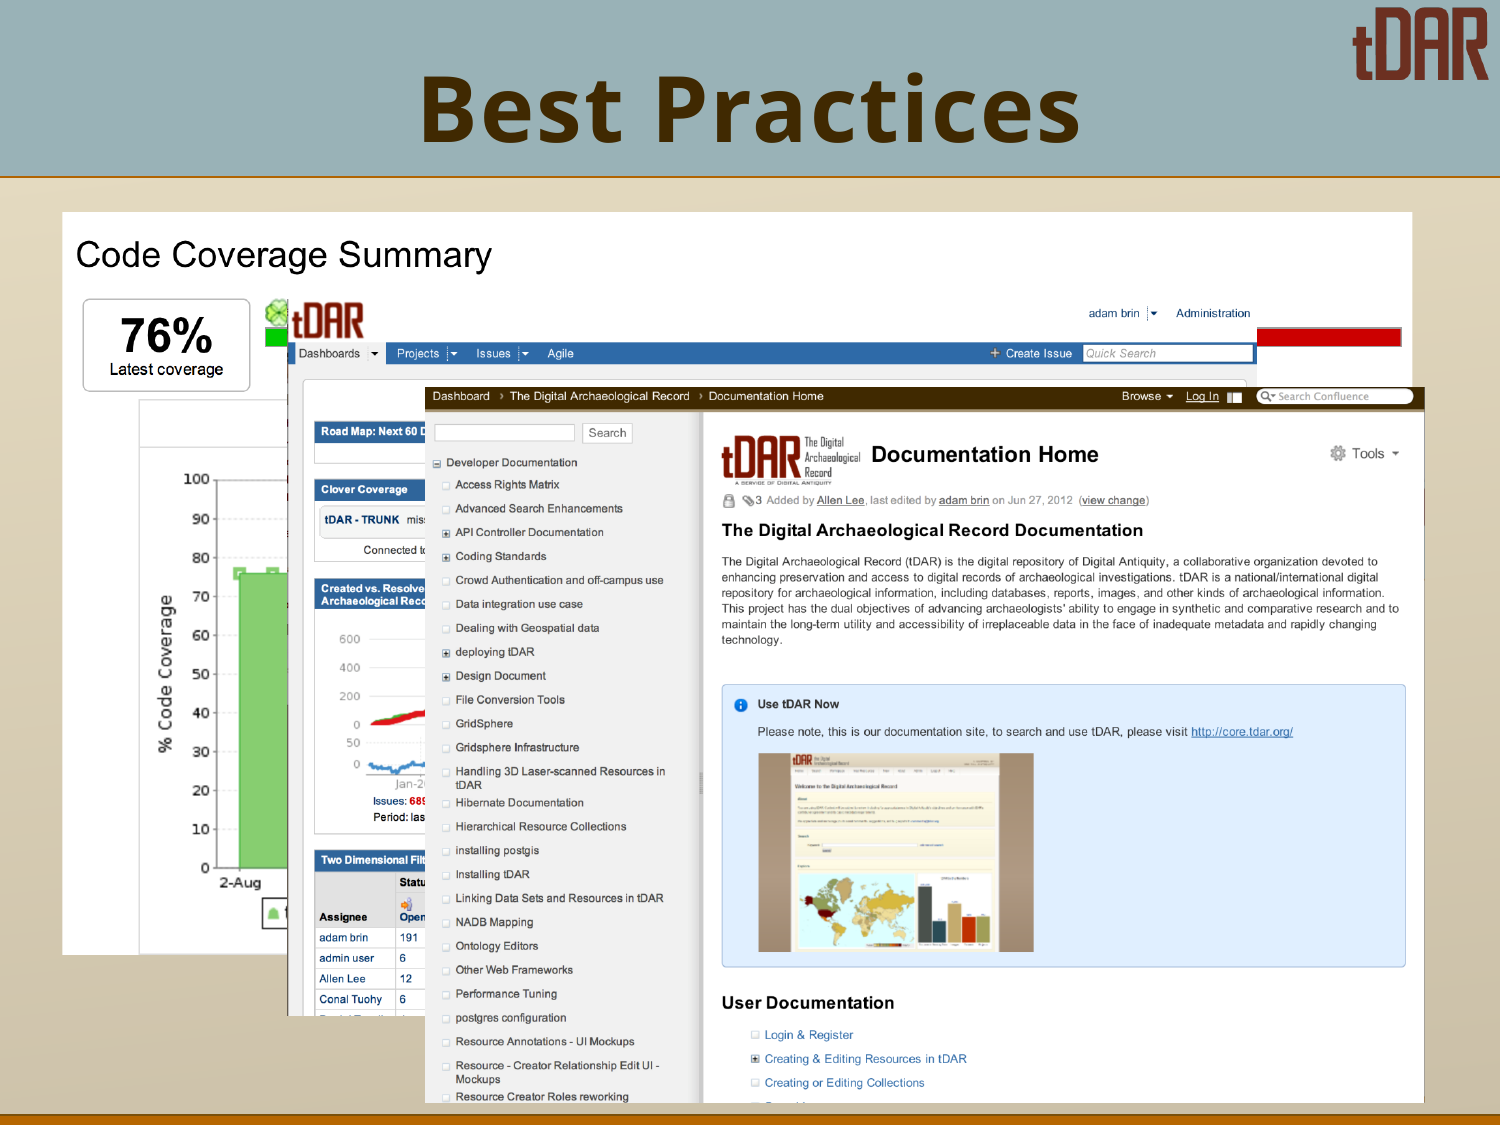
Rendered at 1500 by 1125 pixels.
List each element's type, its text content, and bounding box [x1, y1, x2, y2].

picture [1347, 0, 1500, 88]
title Best Practices [75, 12, 1425, 200]
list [62, 212, 1413, 956]
picture [287, 299, 1426, 1103]
